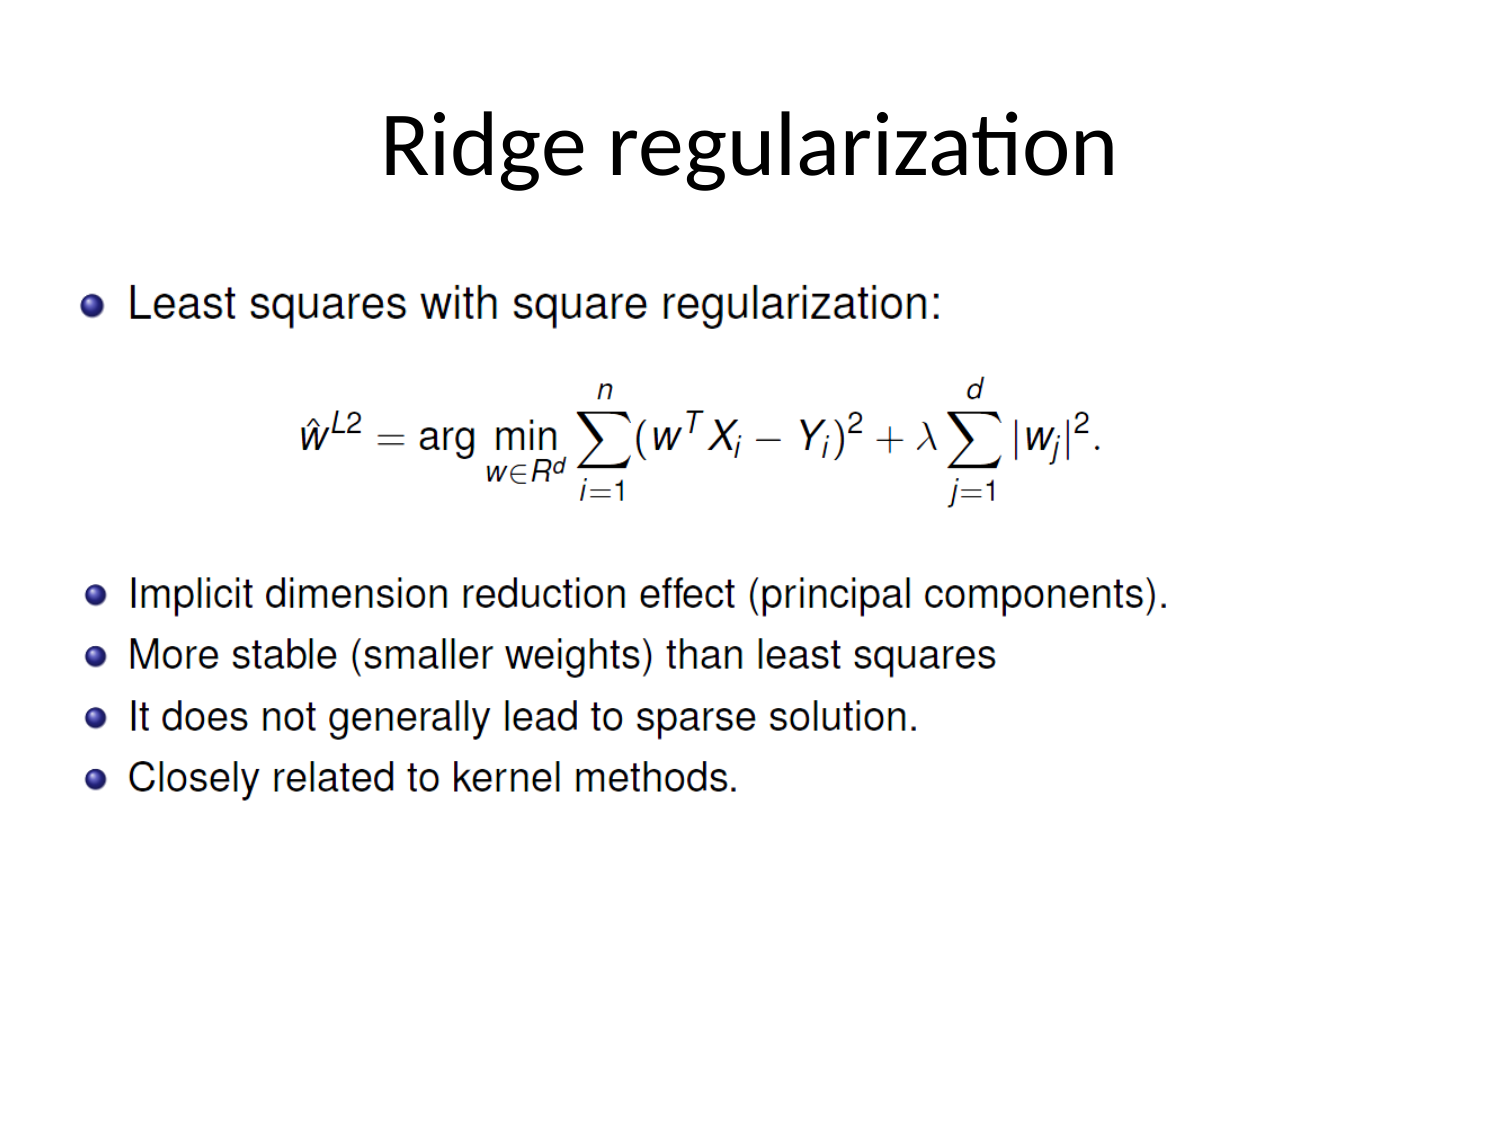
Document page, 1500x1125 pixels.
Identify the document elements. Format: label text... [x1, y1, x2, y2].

title Ridge regularization [75, 45, 1425, 233]
picture [69, 255, 975, 344]
picture [69, 361, 1211, 814]
